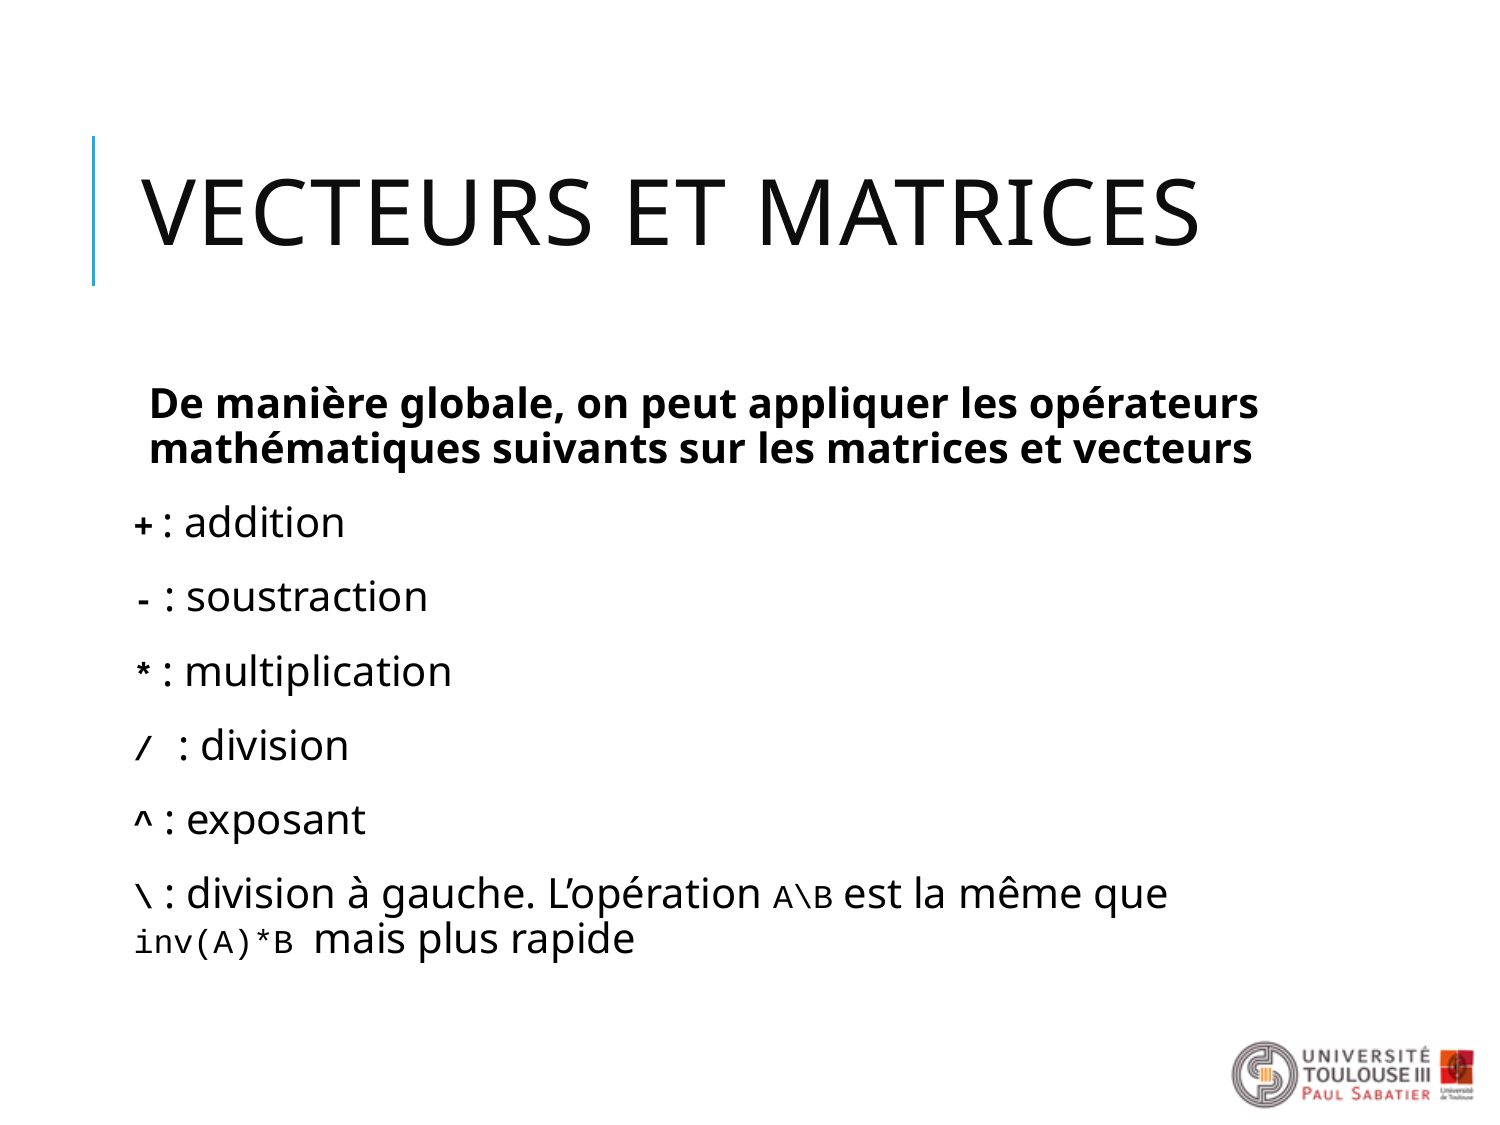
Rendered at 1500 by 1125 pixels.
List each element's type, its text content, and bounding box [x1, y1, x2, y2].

picture [1222, 1030, 1482, 1117]
list De manière globale, on peut appliquer les opérateurs mathématiques suivants sur les matrices et vecteurs + : addition - : soustraction * : multiplication / : division ^ : exposant \ : division à gauche. L’opération A\B est la même que inv(A)*B mais plus rapide [126, 375, 1322, 1035]
title Vecteurs et Matrices [126, 96, 1322, 342]
